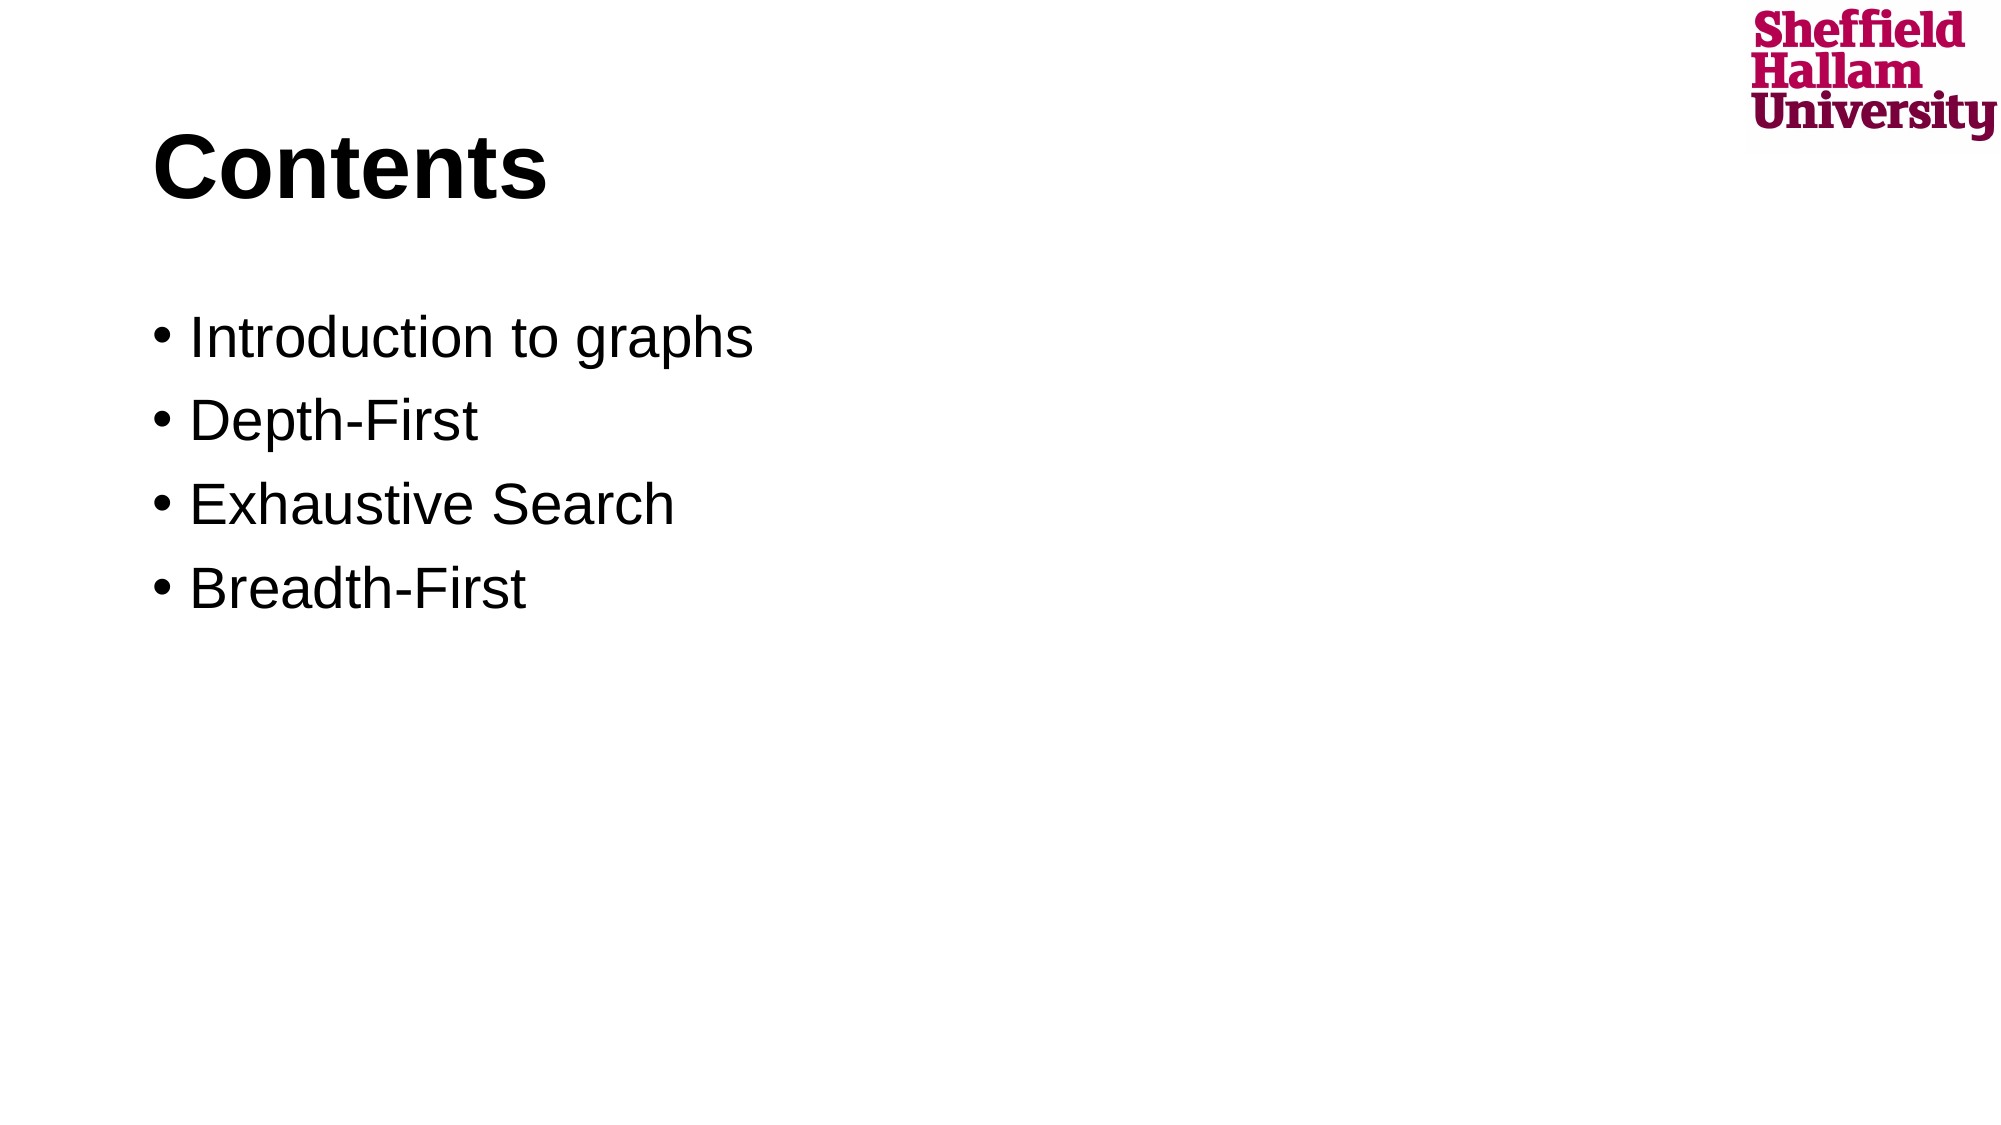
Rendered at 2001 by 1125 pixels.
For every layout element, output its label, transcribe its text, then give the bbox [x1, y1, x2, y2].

list Introduction to graphs Depth-First Exhaustive Search Breadth-First [137, 299, 988, 1014]
picture [1746, 0, 2000, 153]
title Contents [137, 59, 1863, 278]
